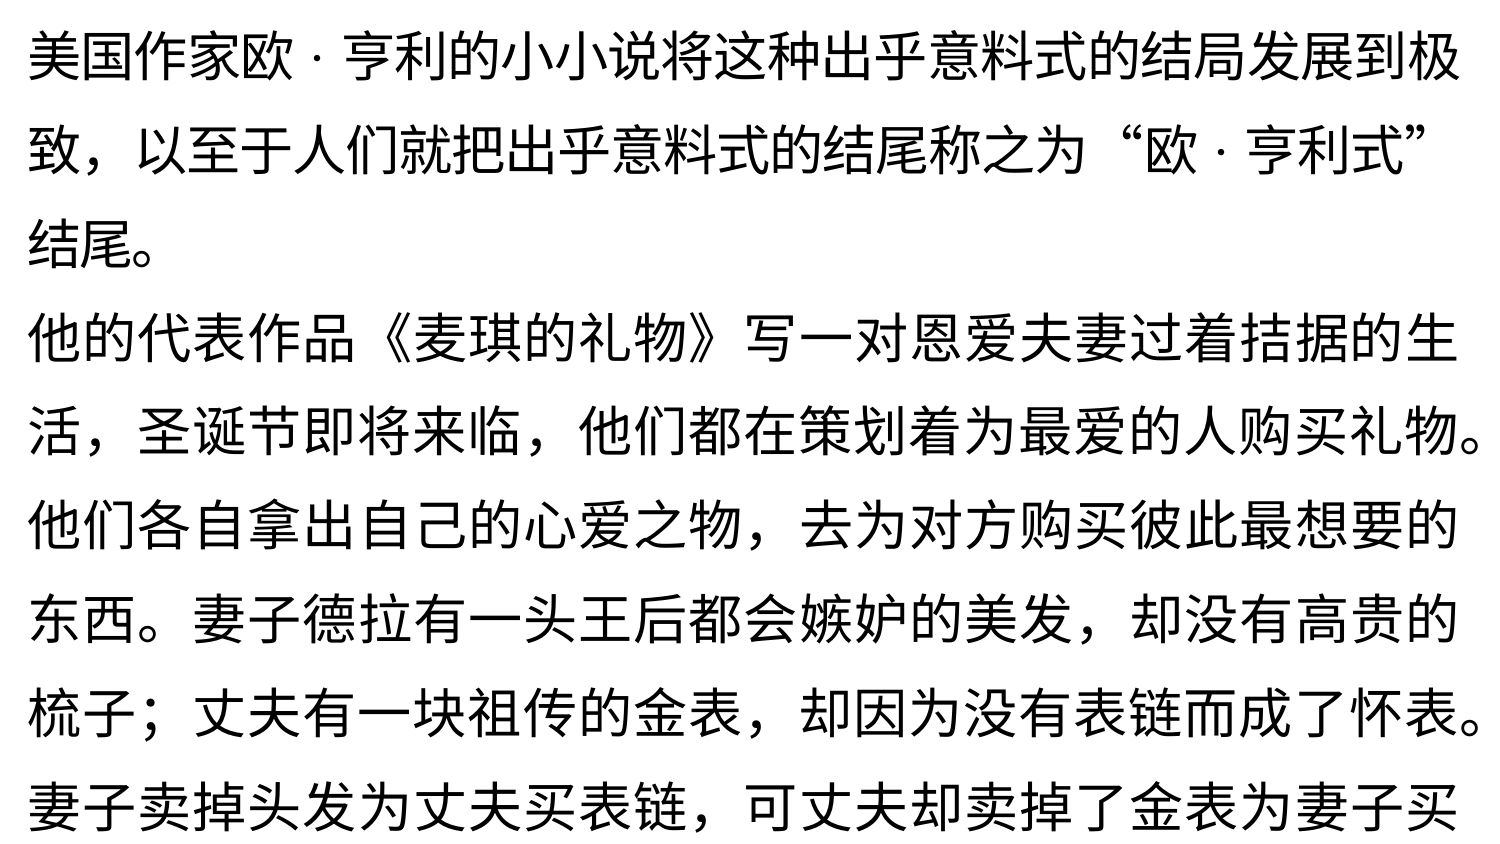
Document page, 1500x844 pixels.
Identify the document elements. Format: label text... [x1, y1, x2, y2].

text_box 美国作家欧·亨利的小小说将这种出乎意料式的结局发展到极致，以至于人们就把出乎意料式的结尾称之为“欧·亨利式”结尾。 他的代表作品《麦琪的礼物》写一对恩爱夫妻过着拮据的生活，圣诞节即将来临，他们都在策划着为最爱的人购买礼物。他们各自拿出自己的心爱之物，去为对方购买彼此最想要的东西。妻子德拉有一头王后都会嫉妒的美发，却没有高贵的梳子；丈夫有一块祖传的金表，却因为没有表链而成了怀表。妻子卖掉头发为丈夫买表链，可丈夫却卖掉了金表为妻子买来昂贵的梳子…… [12, 0, 1475, 844]
